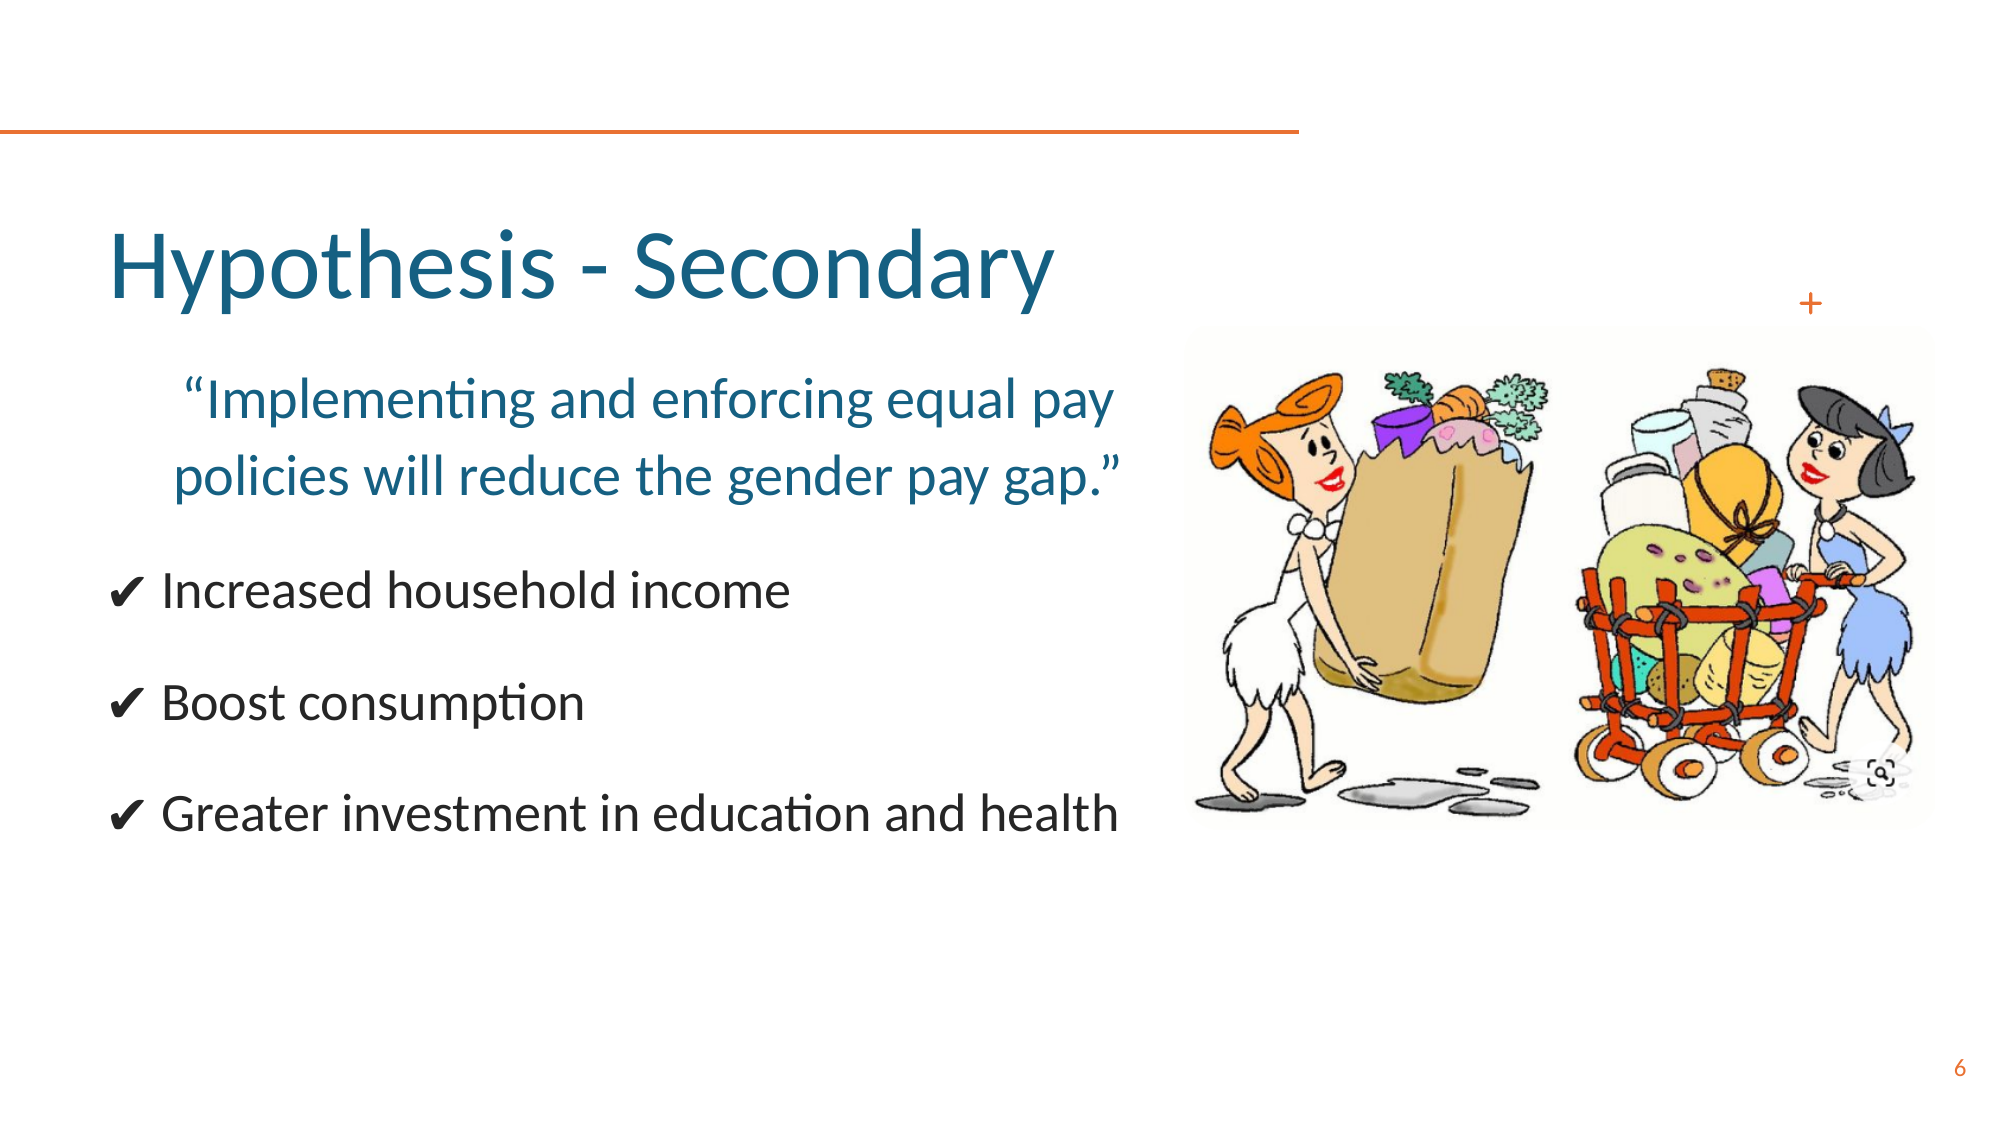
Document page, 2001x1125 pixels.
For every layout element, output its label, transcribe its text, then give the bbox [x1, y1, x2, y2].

title Hypothesis - Secondary [93, 133, 1597, 327]
picture [1184, 326, 1935, 834]
slide_number 6 [1887, 1051, 1982, 1090]
list “Implementing and enforcing equal pay policies will reduce the gender pay gap.” Increased household income Boost consumption Greater investment in education and health [89, 346, 1208, 986]
